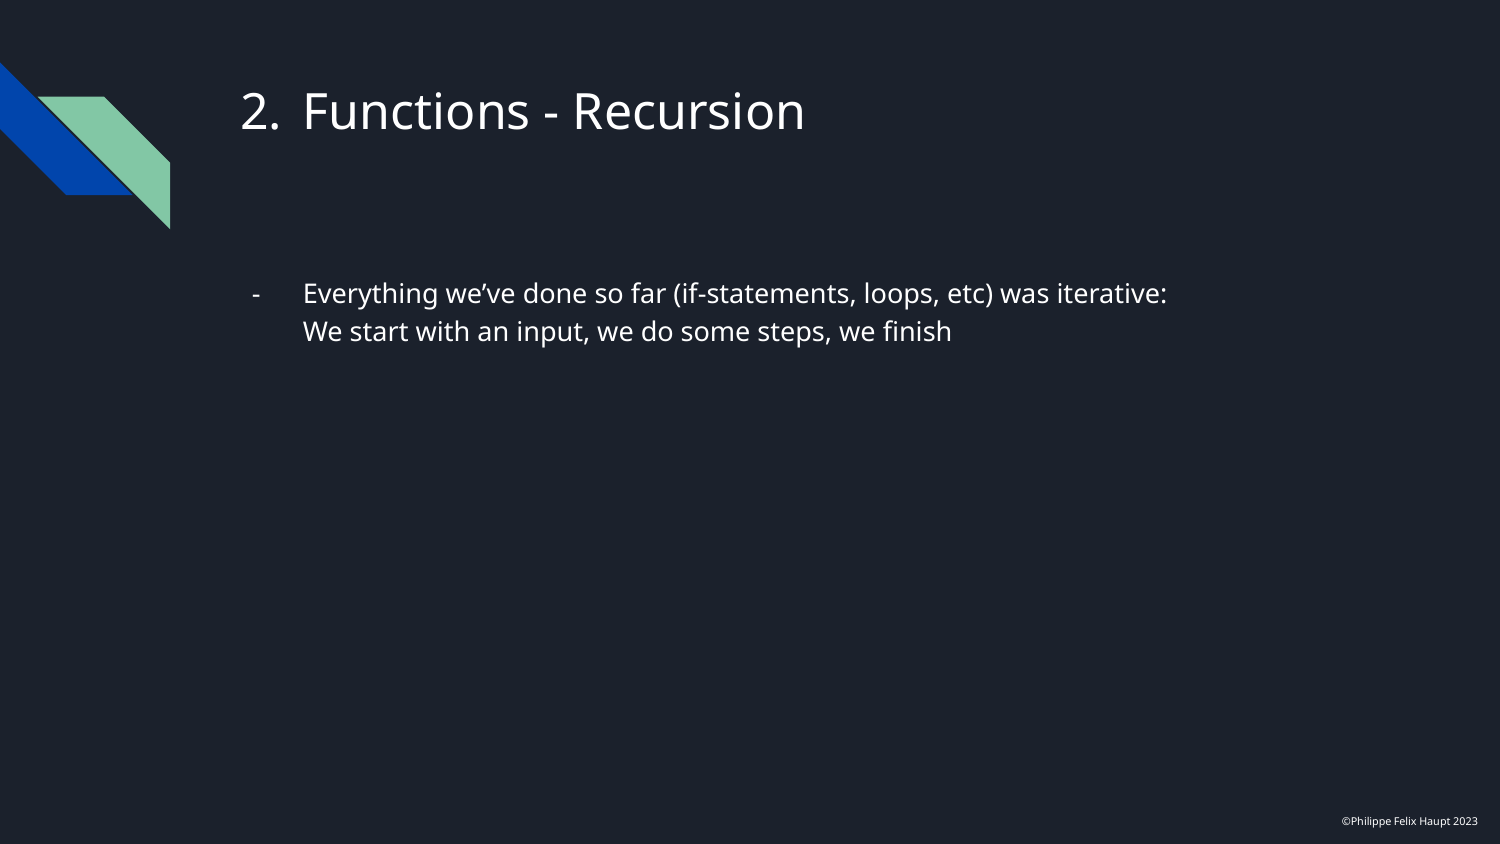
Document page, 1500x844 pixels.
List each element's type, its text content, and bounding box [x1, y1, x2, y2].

text_box ©Philippe Felix Haupt 2023 [1326, 801, 1500, 844]
list Everything we’ve done so far (if-statements, loops, etc) was iterative: We start with an input, we do some steps, we finish [212, 257, 1368, 735]
title Functions - Recursion [212, 64, 1368, 215]
